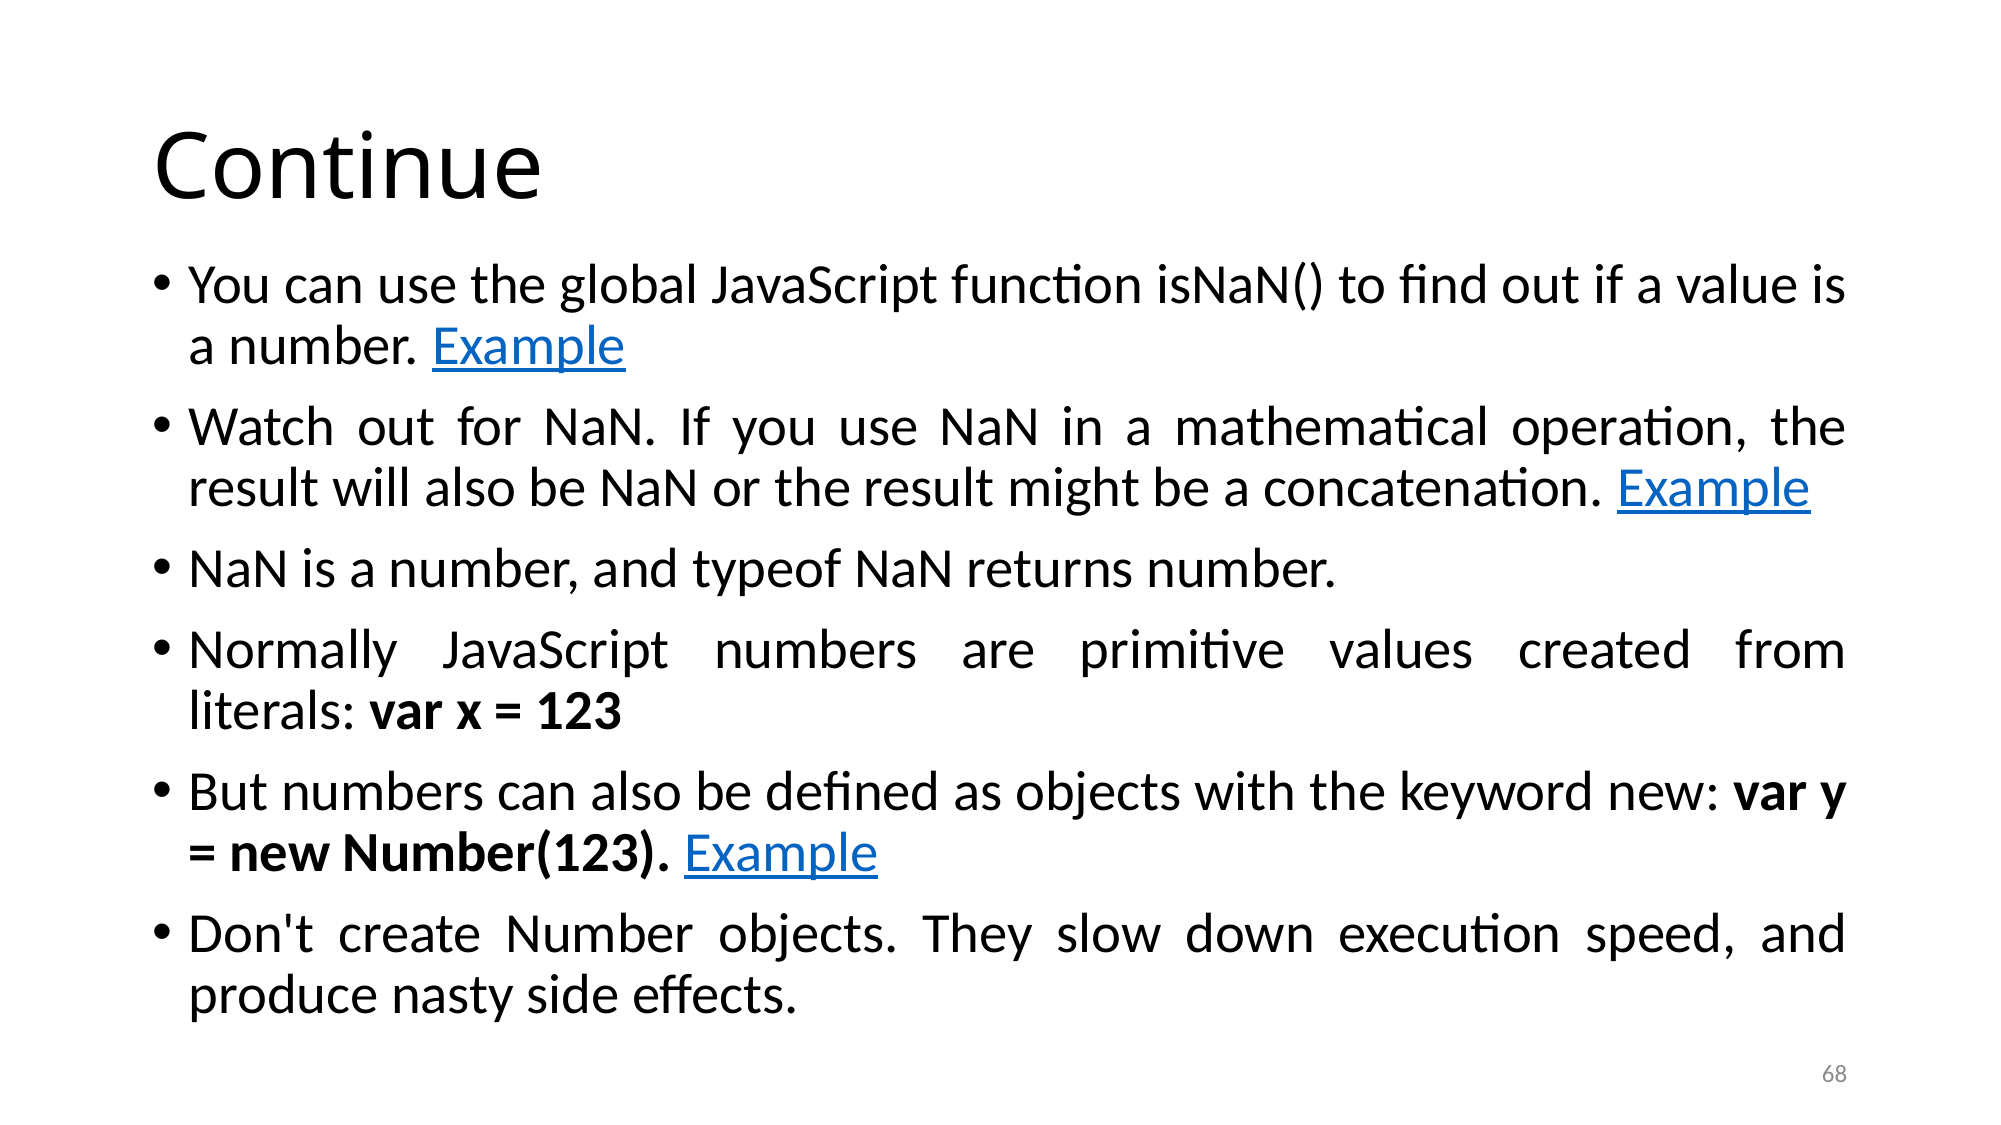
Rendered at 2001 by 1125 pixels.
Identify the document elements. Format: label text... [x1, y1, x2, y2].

slide_number 68 [1412, 1042, 1863, 1103]
list You can use the global JavaScript function isNaN() to find out if a value is a number. Example Watch out for NaN. If you use NaN in a mathematical operation, the result will also be NaN or the result might be a concatenation. Example NaN is a number, and typeof NaN returns number. Normally JavaScript numbers are primitive values created from literals: var x = 123 But numbers can also be defined as objects with the keyword new: var y = new Number(123). Example Don't create Number objects. They slow down execution speed, and produce nasty side effects. [137, 247, 1863, 1043]
title Continue [137, 59, 1863, 247]
